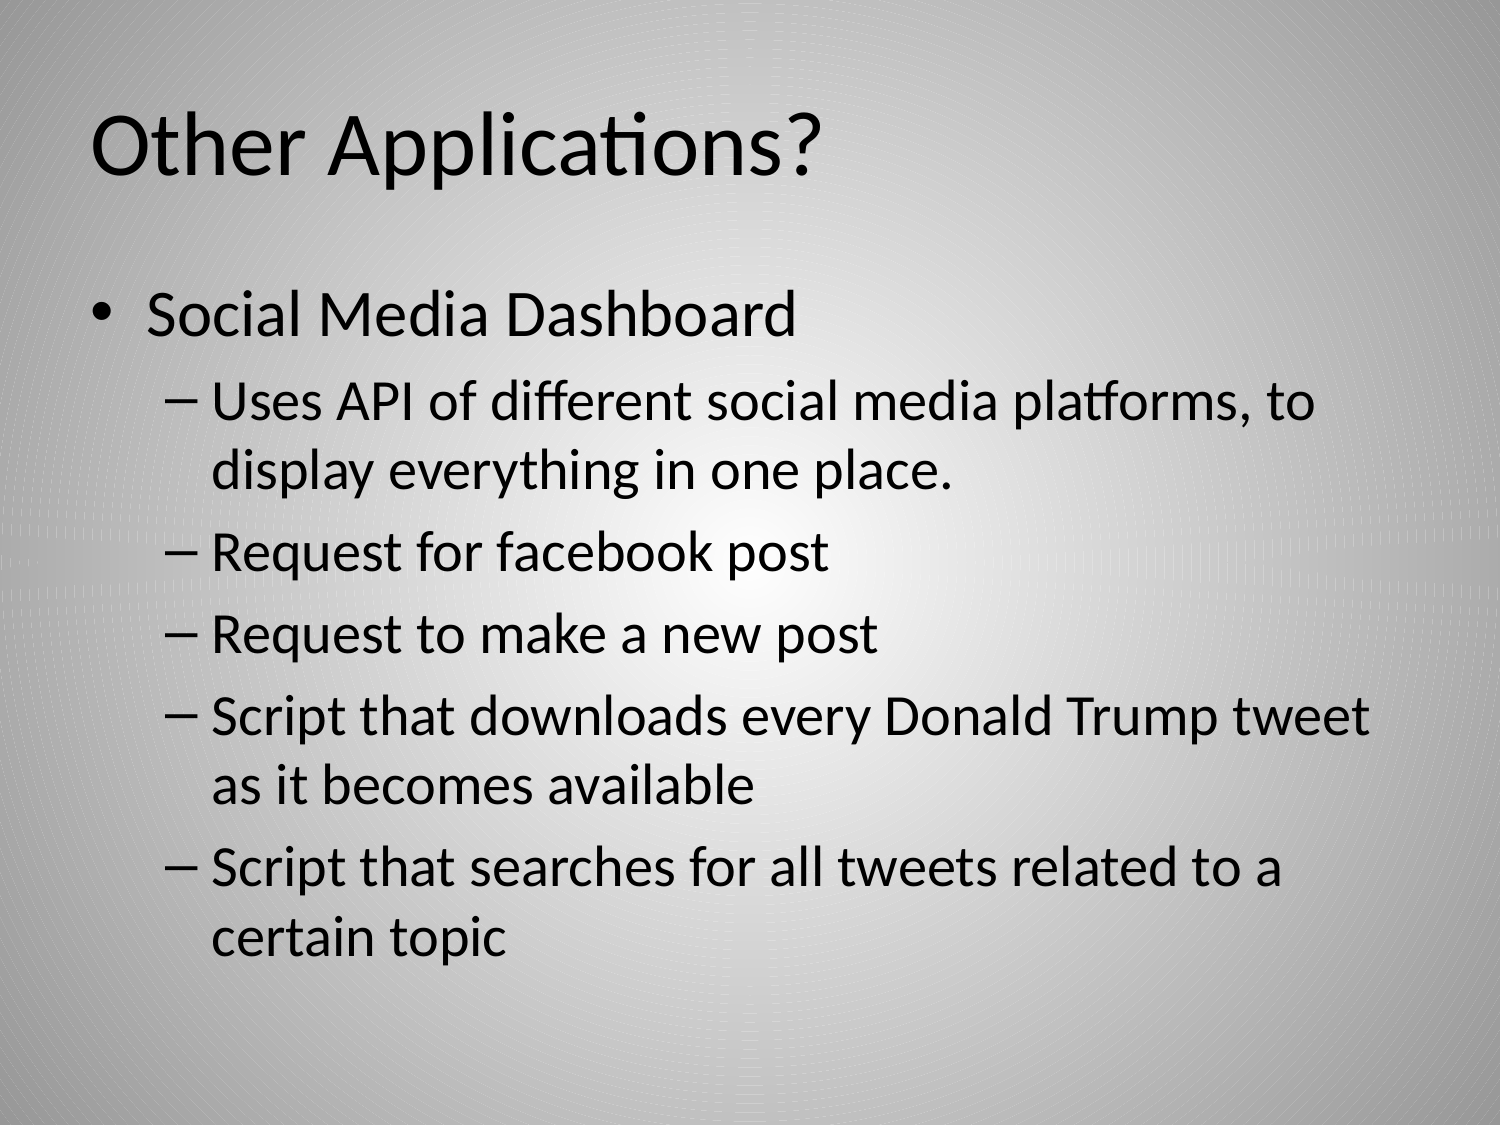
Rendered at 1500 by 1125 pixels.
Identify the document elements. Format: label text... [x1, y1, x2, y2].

title Other Applications? [75, 45, 1425, 233]
list Social Media Dashboard Uses API of different social media platforms, to display everything in one place. Request for facebook post Request to make a new post Script that downloads every Donald Trump tweet as it becomes available Script that searches for all tweets related to a certain topic [75, 262, 1425, 1005]
